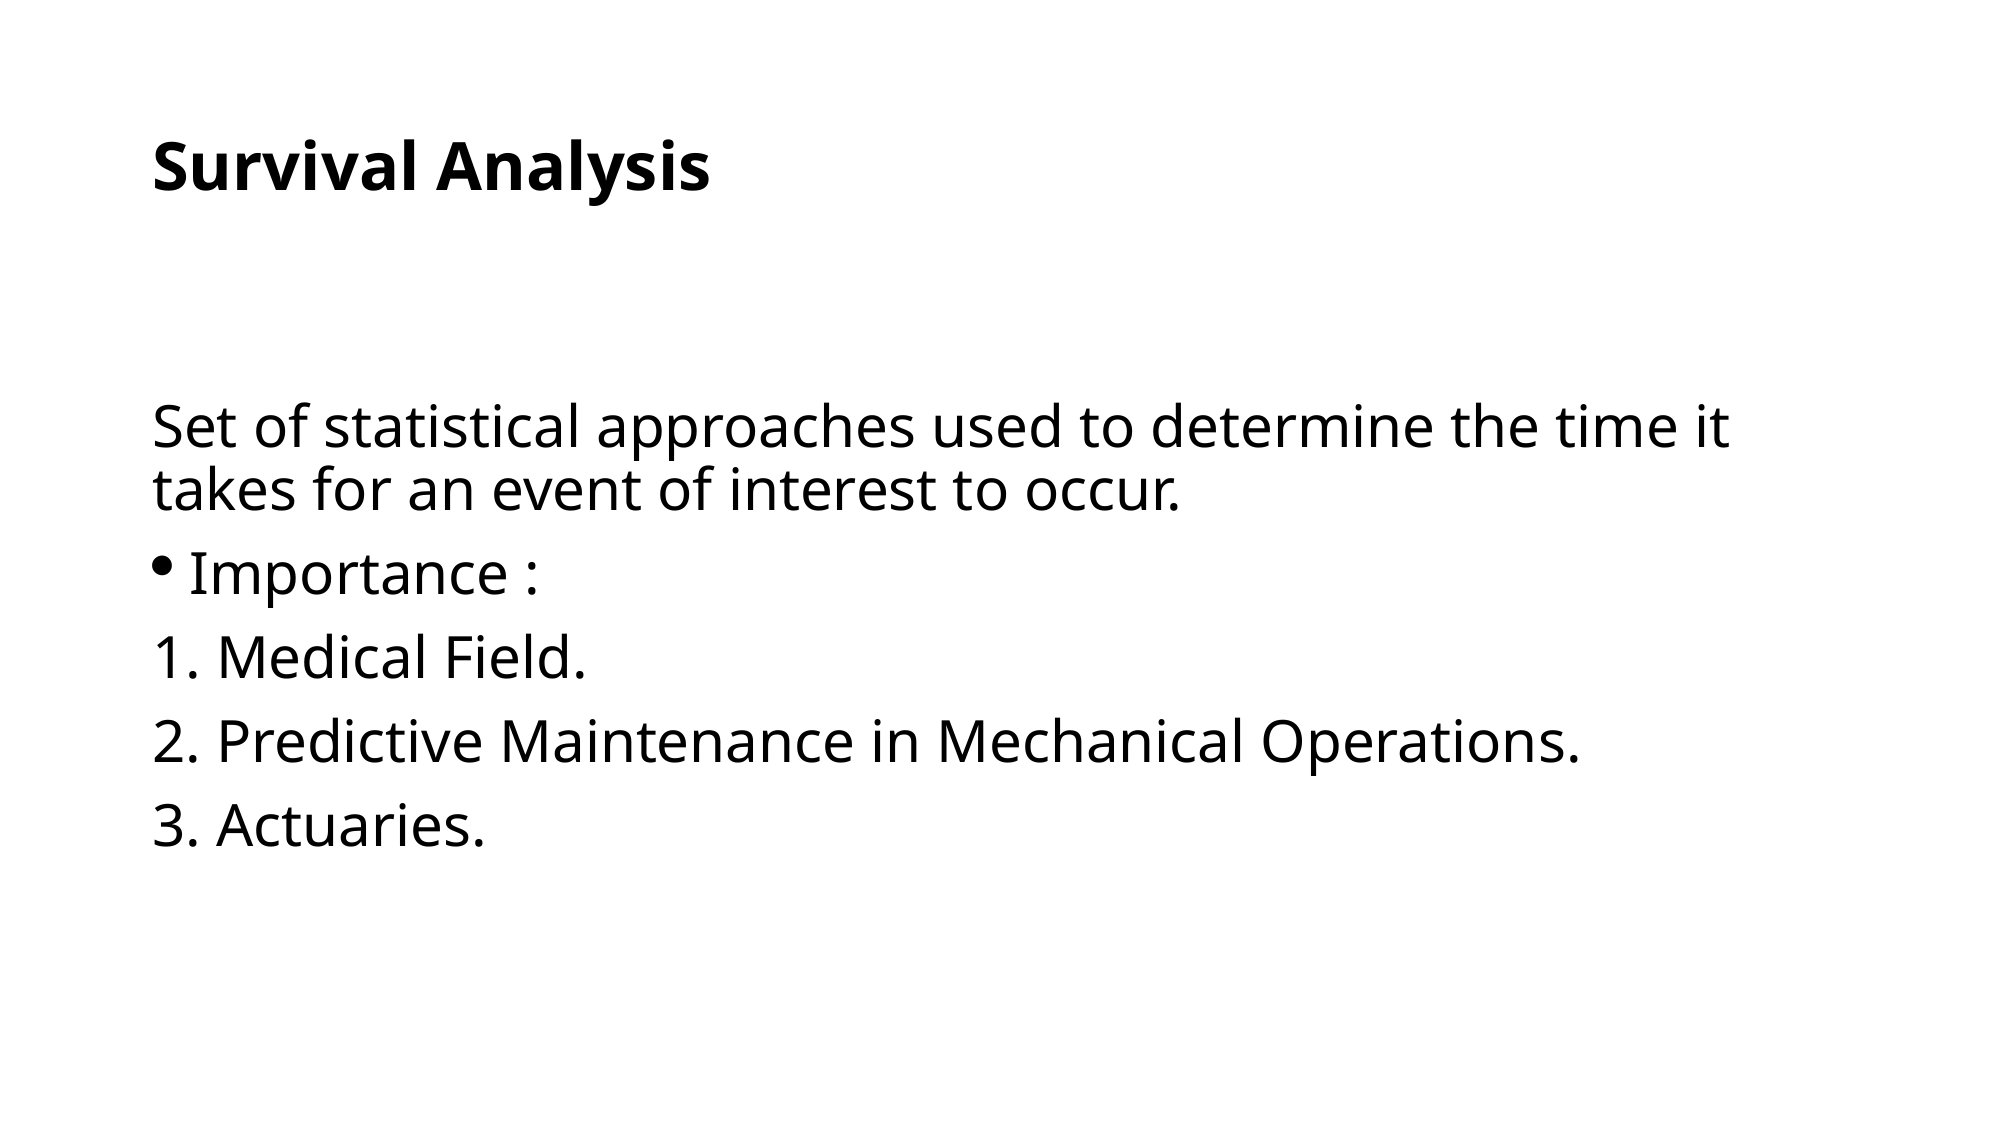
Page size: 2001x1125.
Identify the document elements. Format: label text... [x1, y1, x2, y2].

text_box Survival Analysis [137, 59, 1863, 278]
text_box Set of statistical approaches used to determine the time it takes for an event of interest to occur. Importance : 1. Medical Field. 2. Predictive Maintenance in Mechanical Operations. 3. Actuaries. [137, 299, 1863, 1014]
